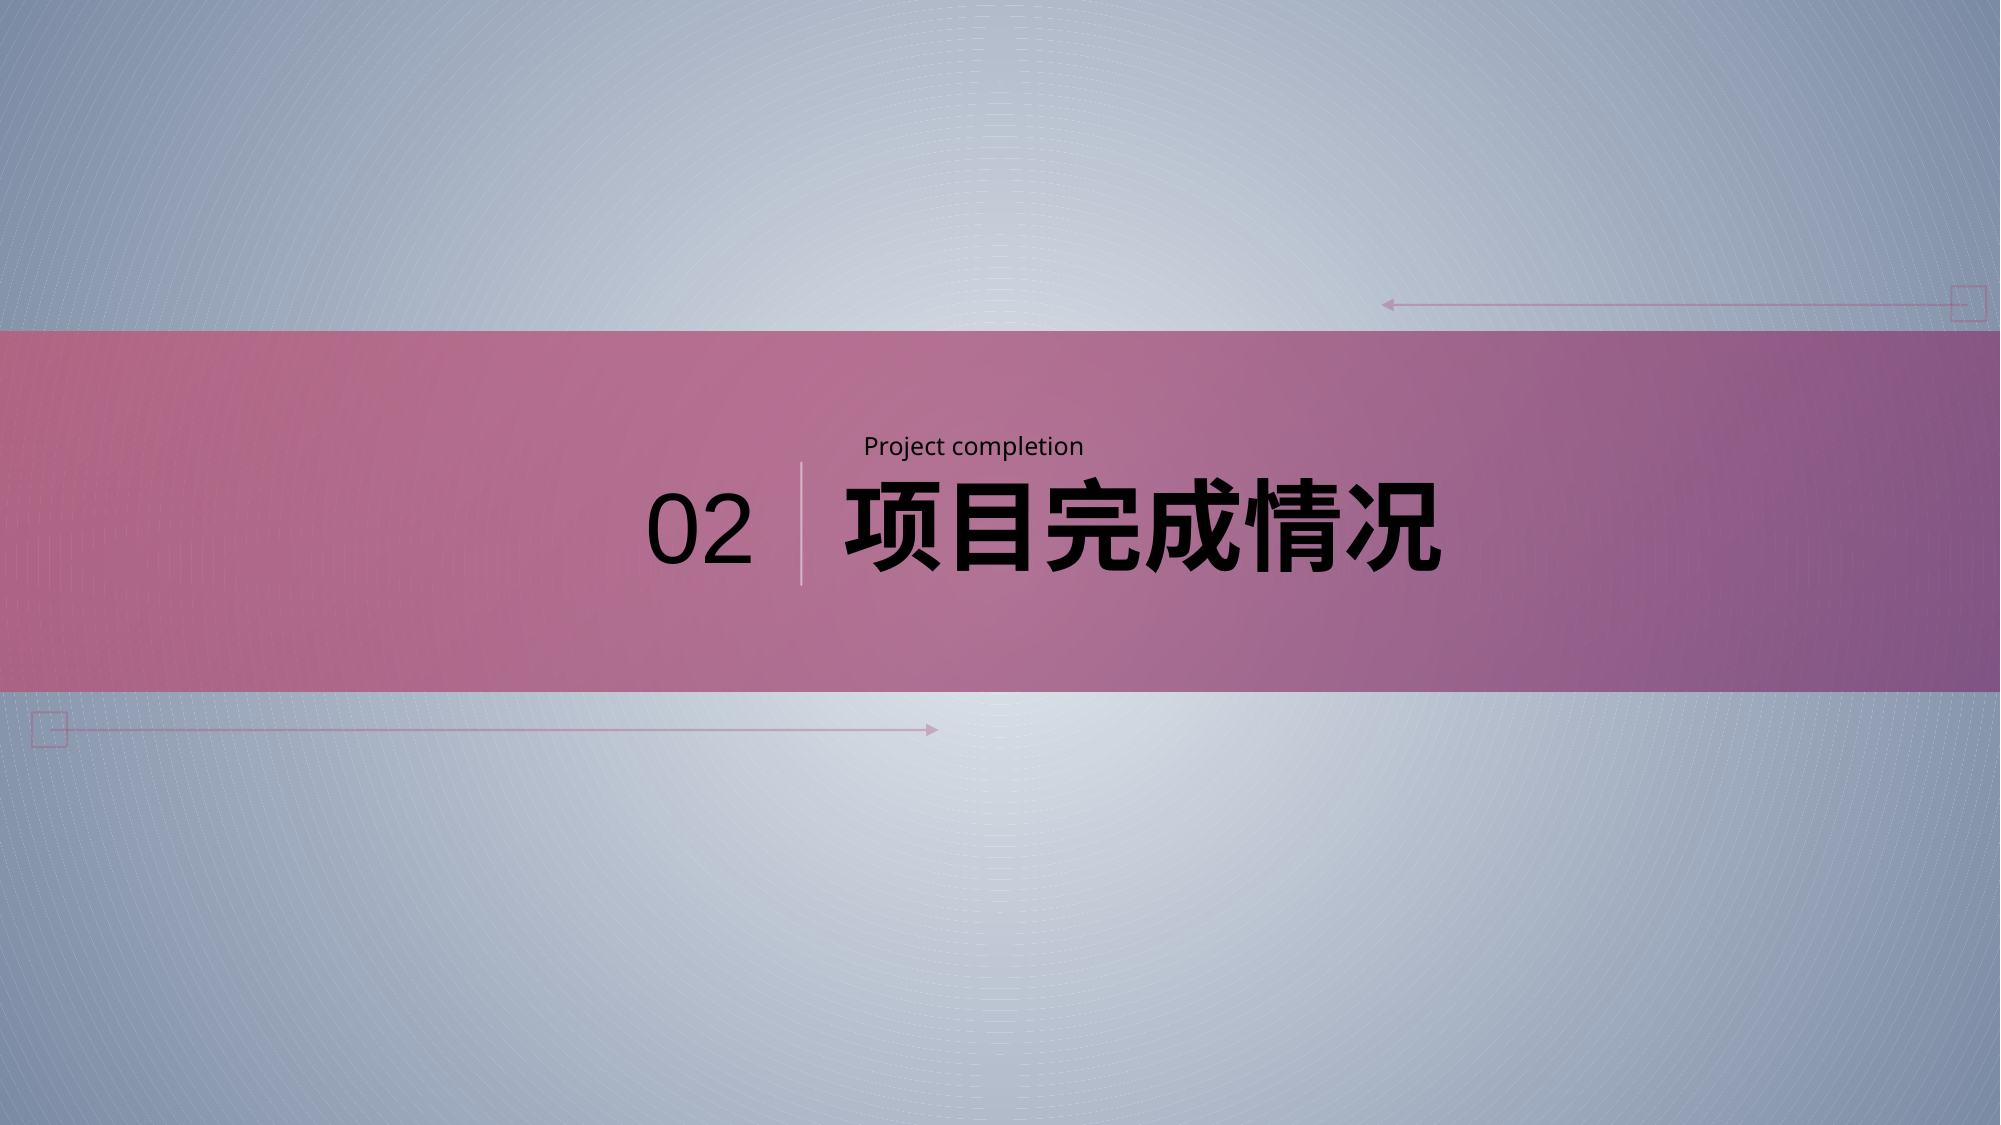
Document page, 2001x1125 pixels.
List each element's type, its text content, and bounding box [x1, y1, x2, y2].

text_box 02 [588, 456, 814, 591]
text_box Project completion [835, 423, 1100, 469]
text_box 项目完成情况 [828, 456, 1498, 591]
